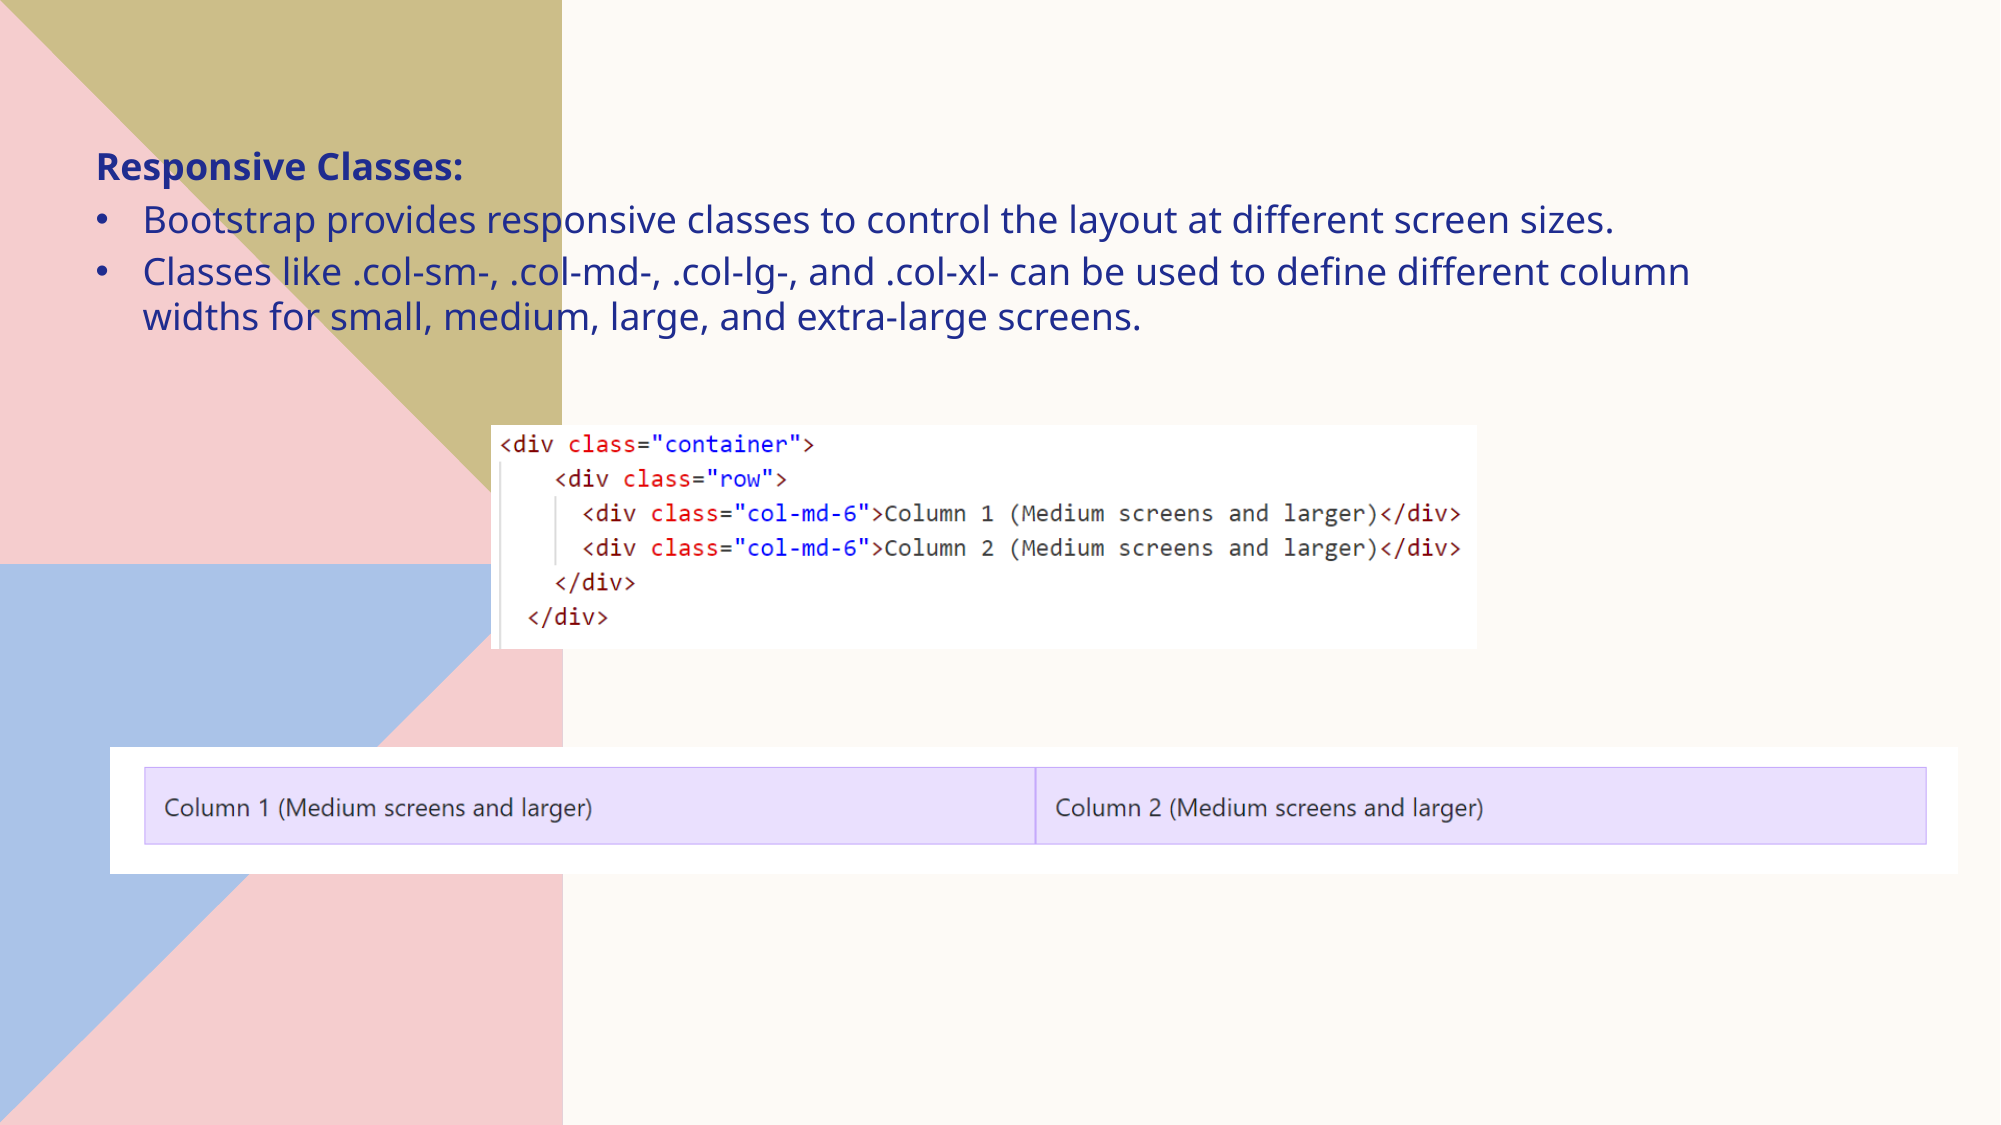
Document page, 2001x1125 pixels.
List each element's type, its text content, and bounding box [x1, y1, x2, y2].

picture [110, 747, 1958, 874]
picture [491, 425, 1477, 649]
list Responsive Classes: Bootstrap provides responsive classes to control the layout at different screen sizes. Classes like .col-sm-, .col-md-, .col-lg-, and .col-xl- can be used to define different column widths for small, medium, large, and extra-large screens. [80, 135, 1803, 972]
